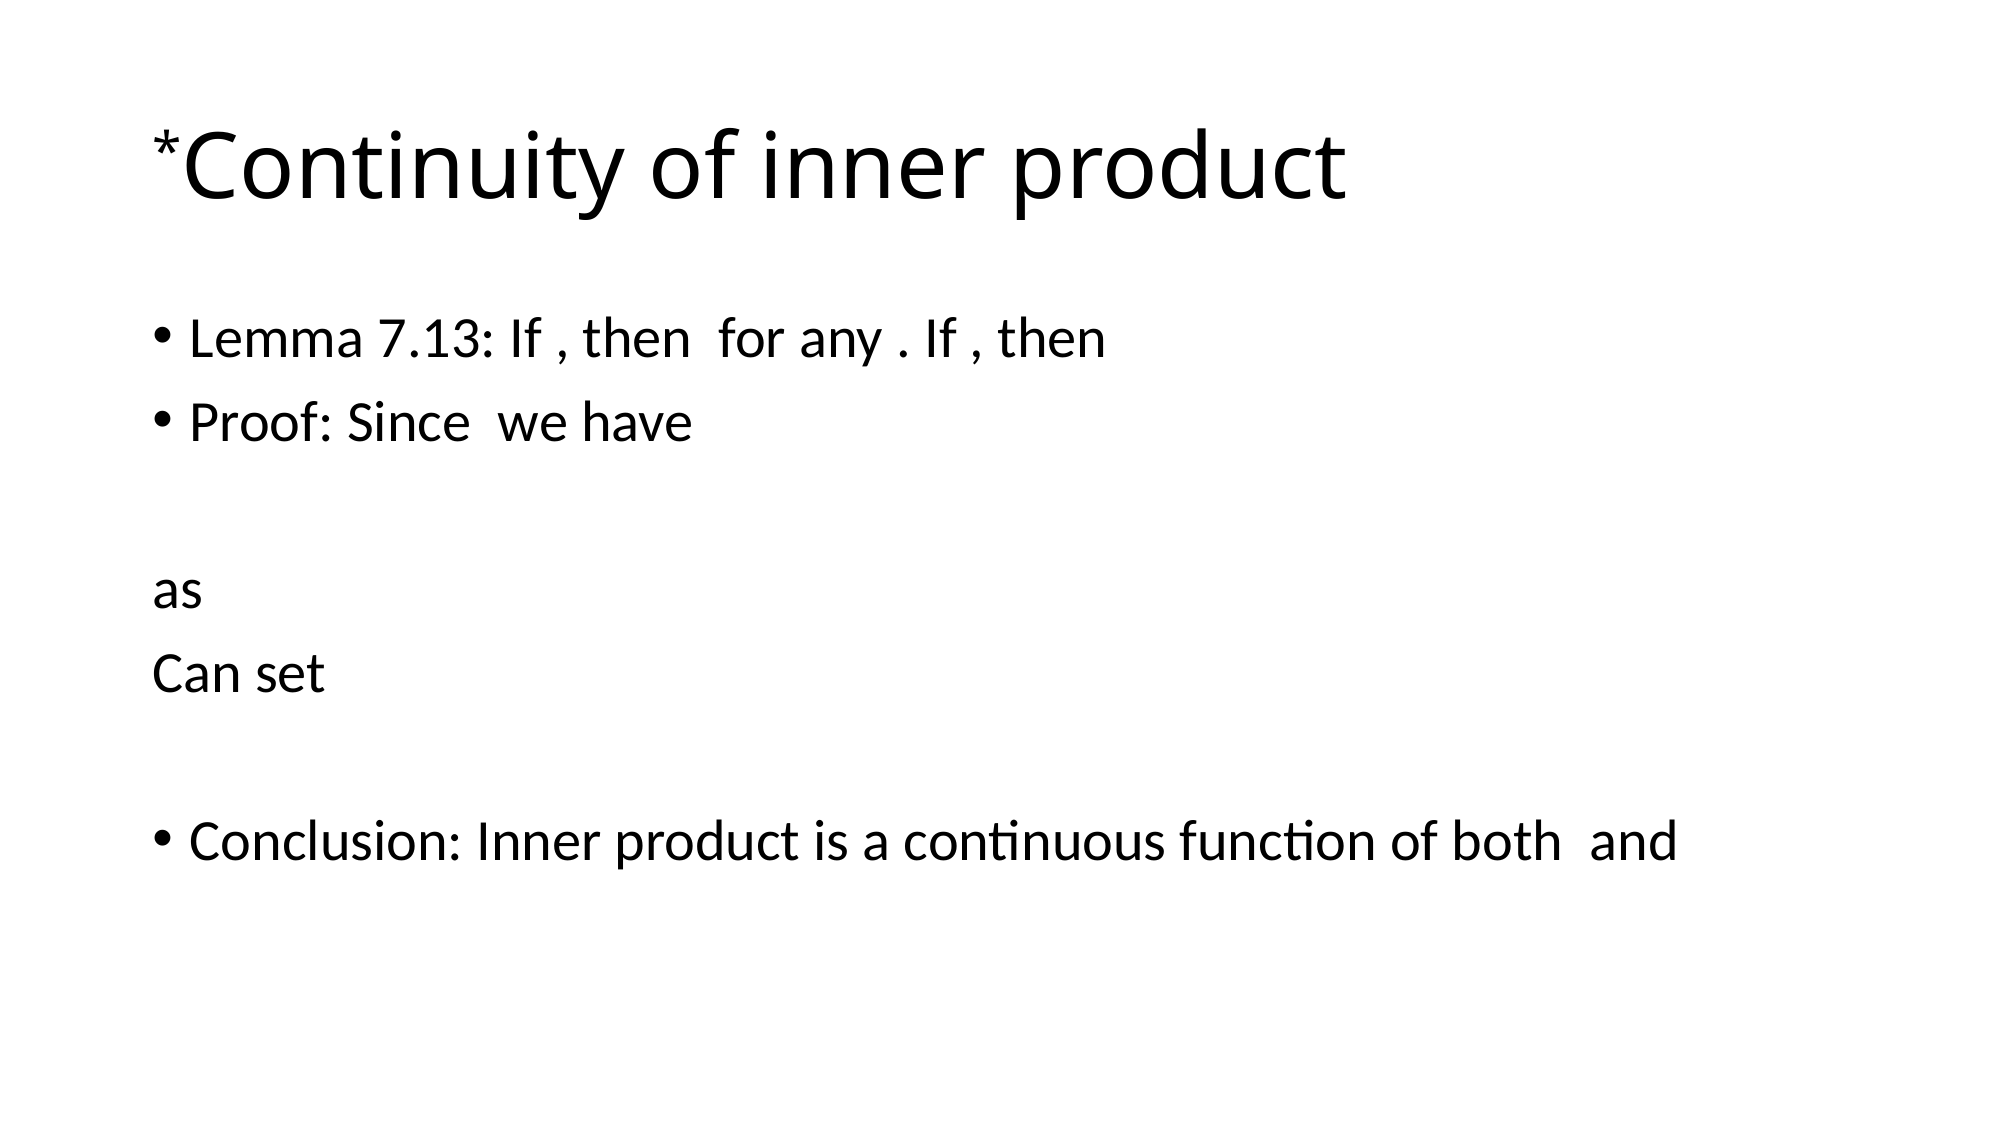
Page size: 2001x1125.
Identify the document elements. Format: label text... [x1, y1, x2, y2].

title *Continuity of inner product [137, 59, 1863, 278]
